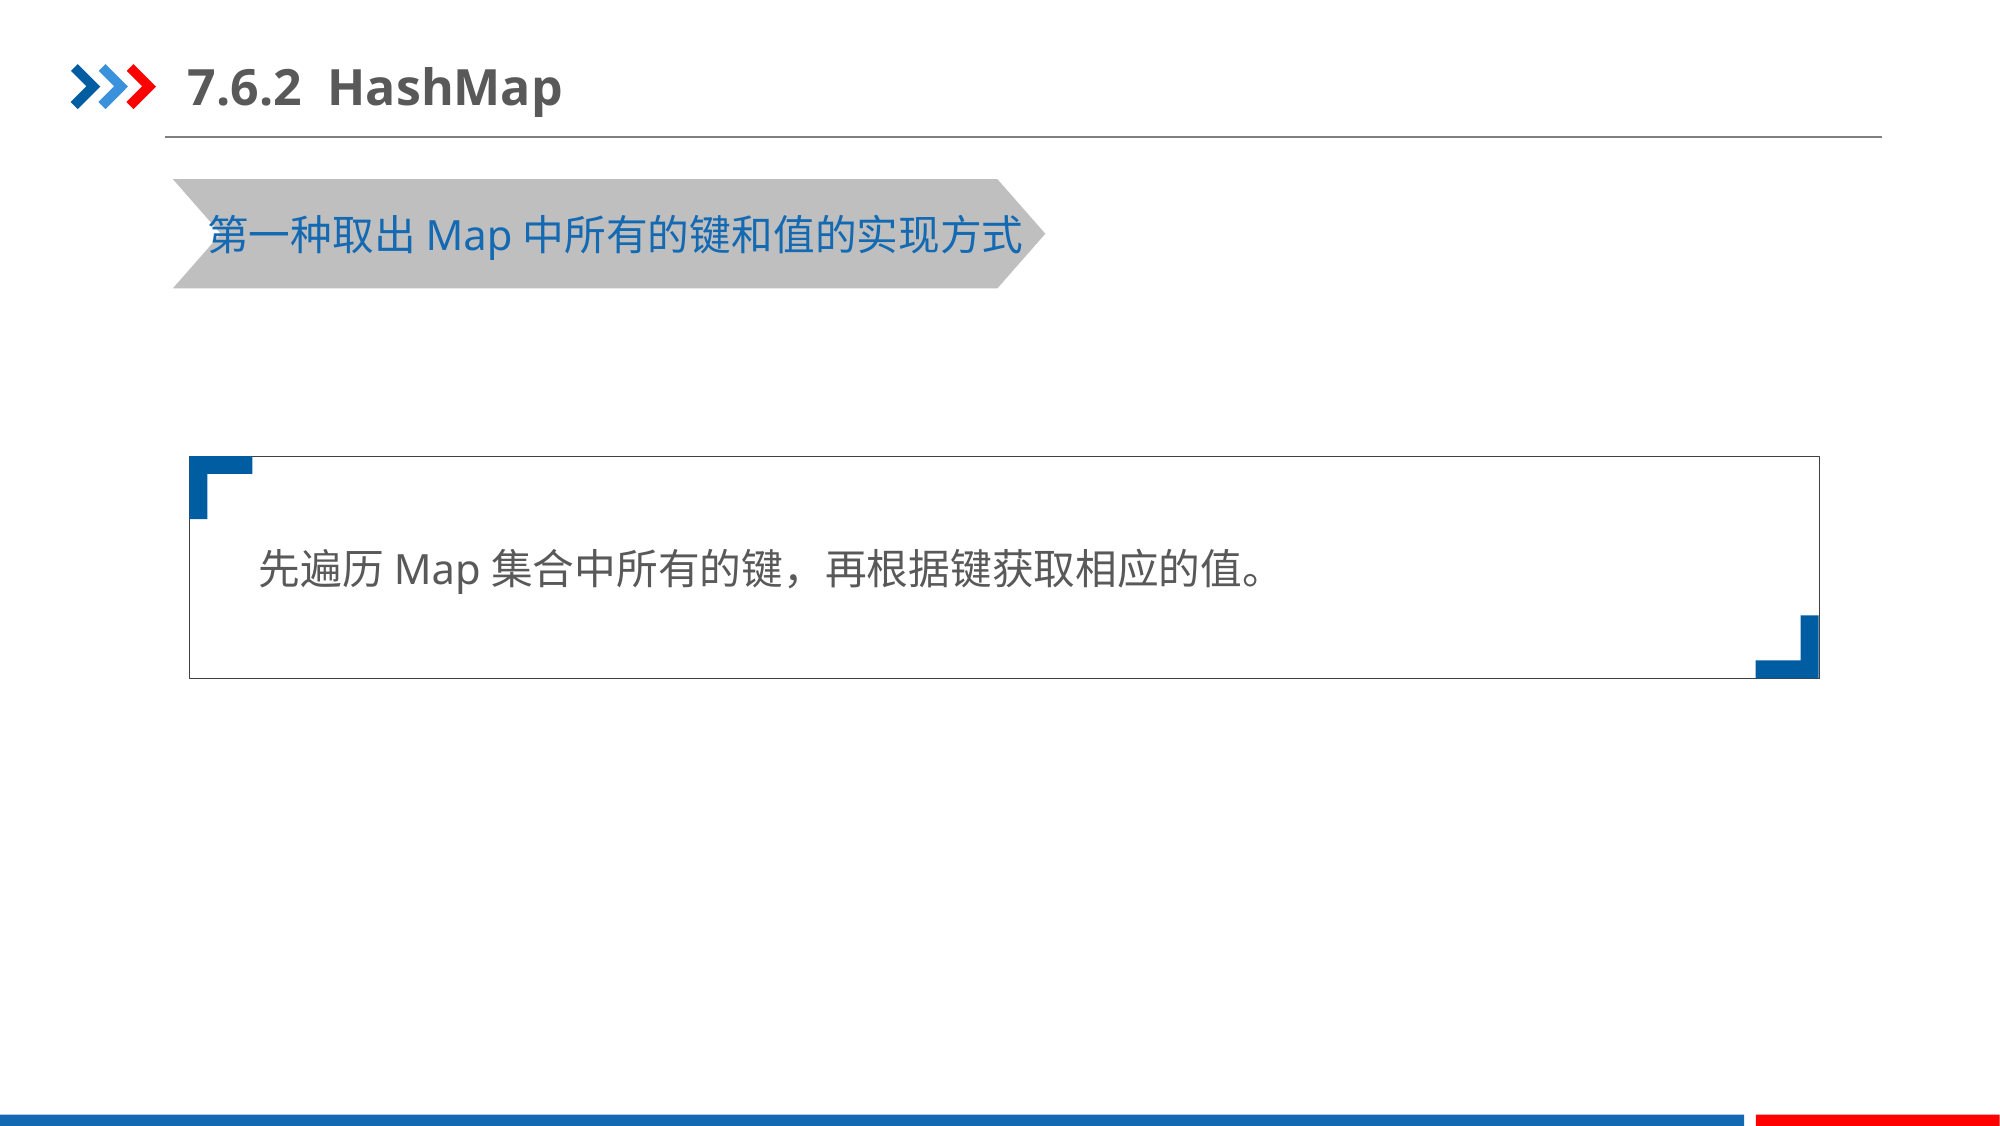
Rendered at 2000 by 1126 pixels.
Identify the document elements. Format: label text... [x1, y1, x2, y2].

text_box [1754, 613, 1821, 680]
text_box [172, 266, 1018, 289]
text_box [172, 179, 1017, 201]
text_box 7.6.2 HashMap [187, 43, 954, 127]
text_box 第一种取出Map中所有的键和值的实现方式 [192, 201, 1039, 266]
text_box [187, 454, 254, 521]
text_box [187, 454, 1821, 680]
text_box [1039, 226, 1046, 241]
